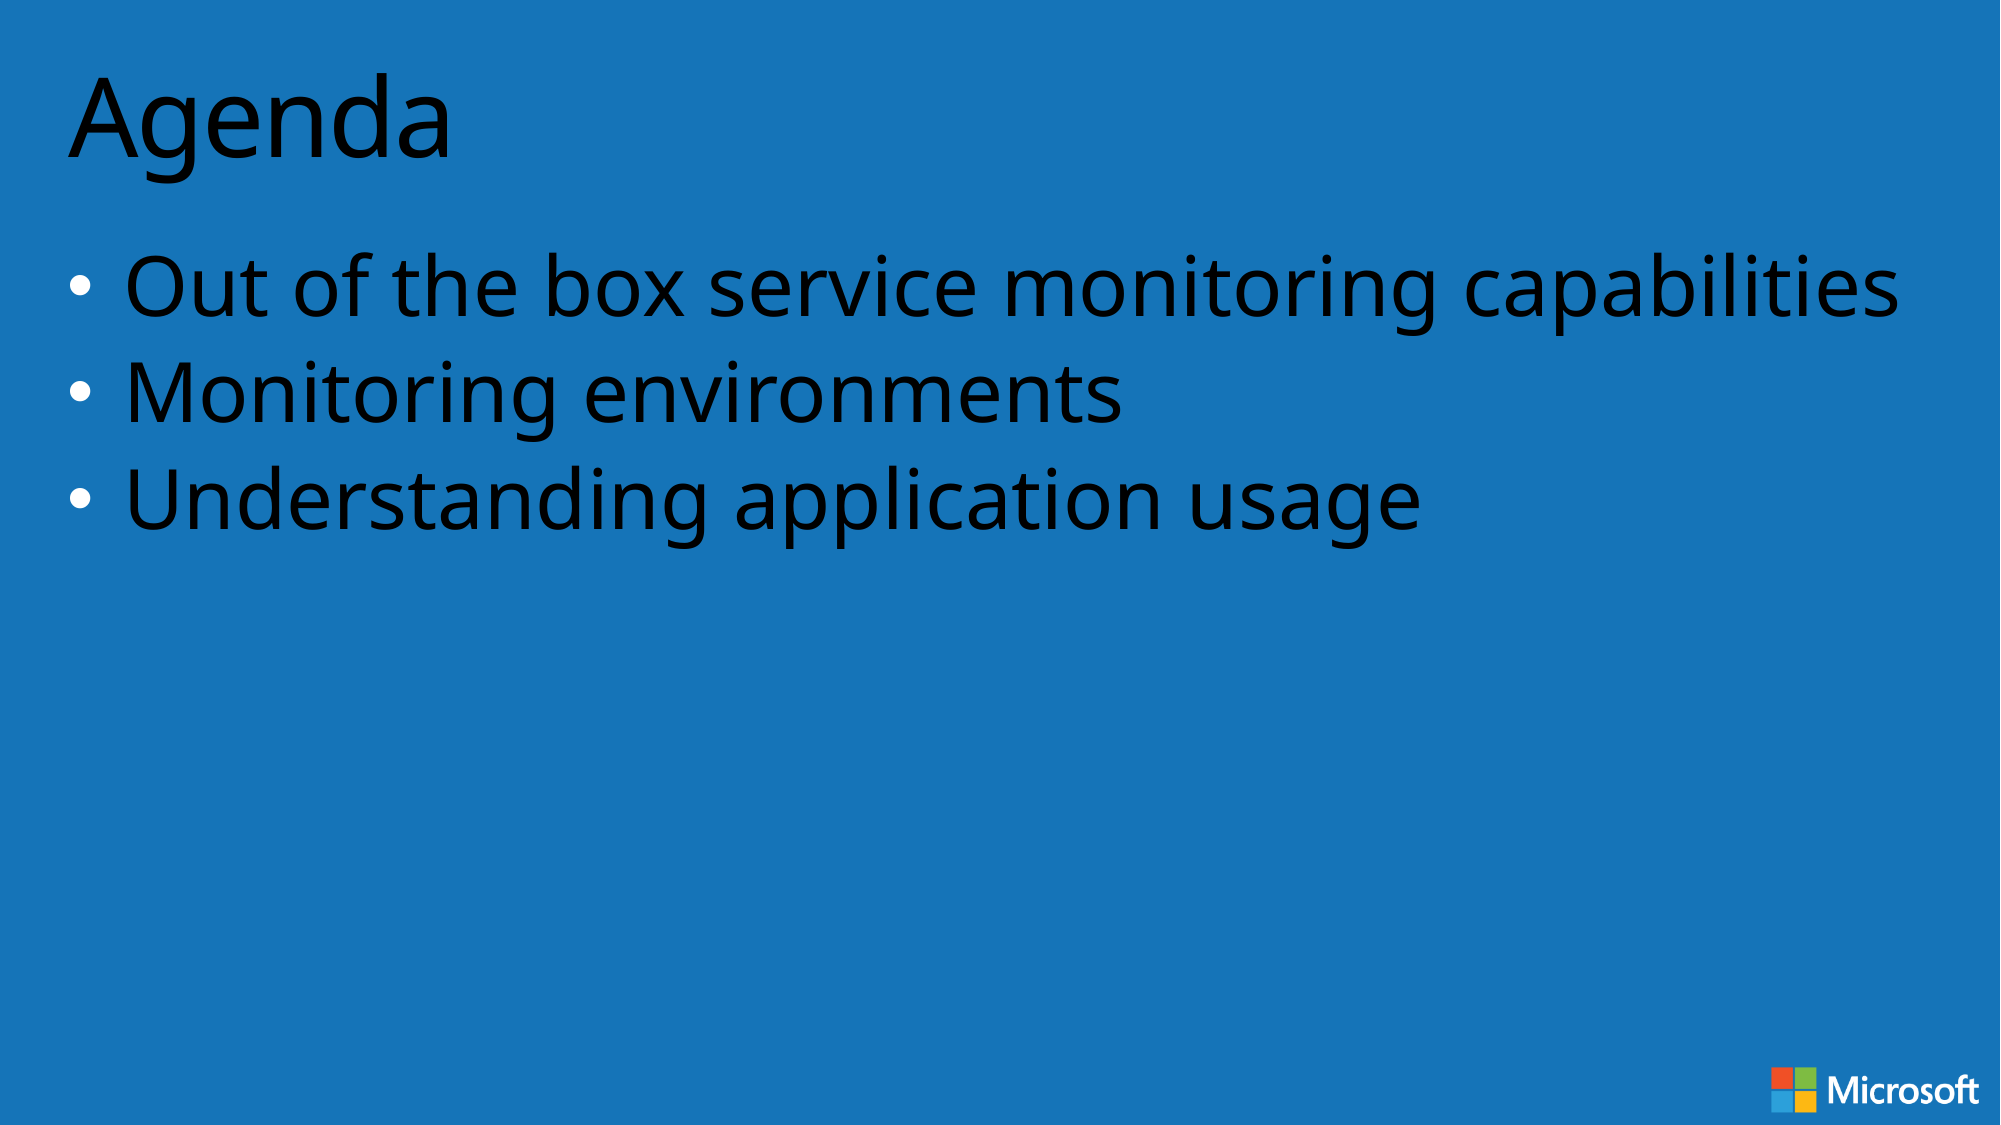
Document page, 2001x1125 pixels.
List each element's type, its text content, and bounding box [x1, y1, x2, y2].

picture [1770, 1066, 1980, 1113]
list Out of the box service monitoring capabilities Monitoring environments Understanding application usage [43, 229, 1938, 960]
title Agenda [44, 47, 1938, 196]
